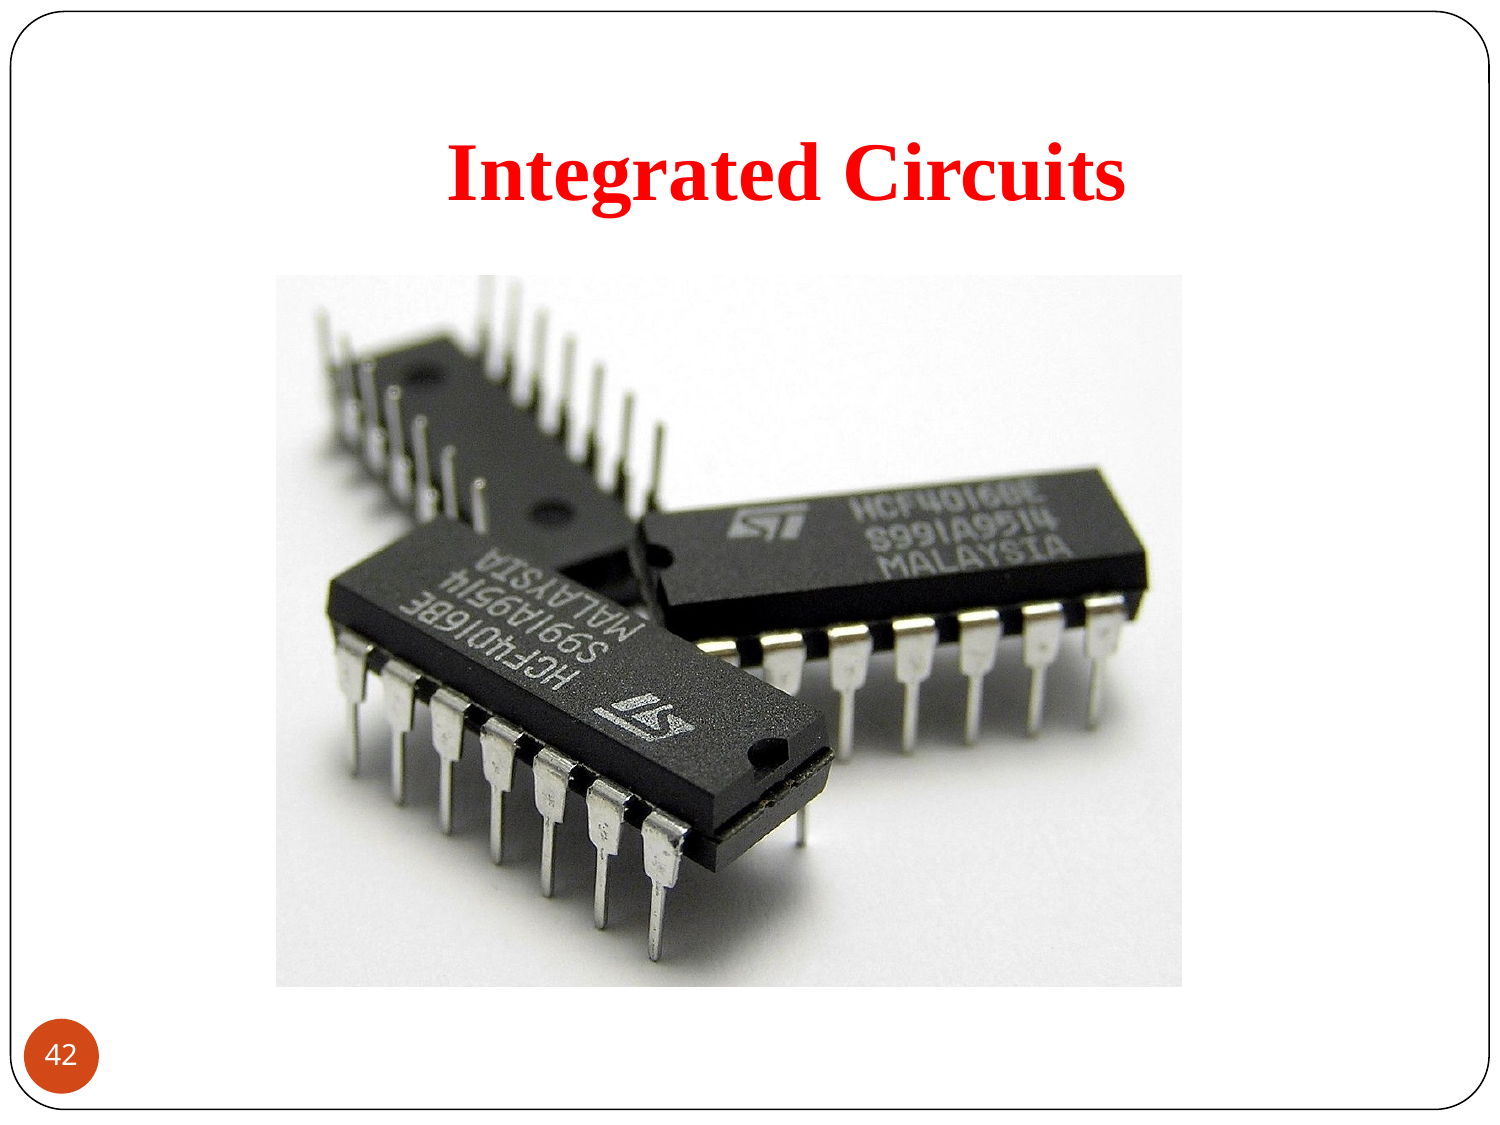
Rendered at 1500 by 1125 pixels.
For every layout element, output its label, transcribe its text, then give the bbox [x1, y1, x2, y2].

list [275, 275, 1182, 987]
slide_number 42 [23, 1018, 99, 1094]
title Integrated Circuits [150, 45, 1425, 233]
